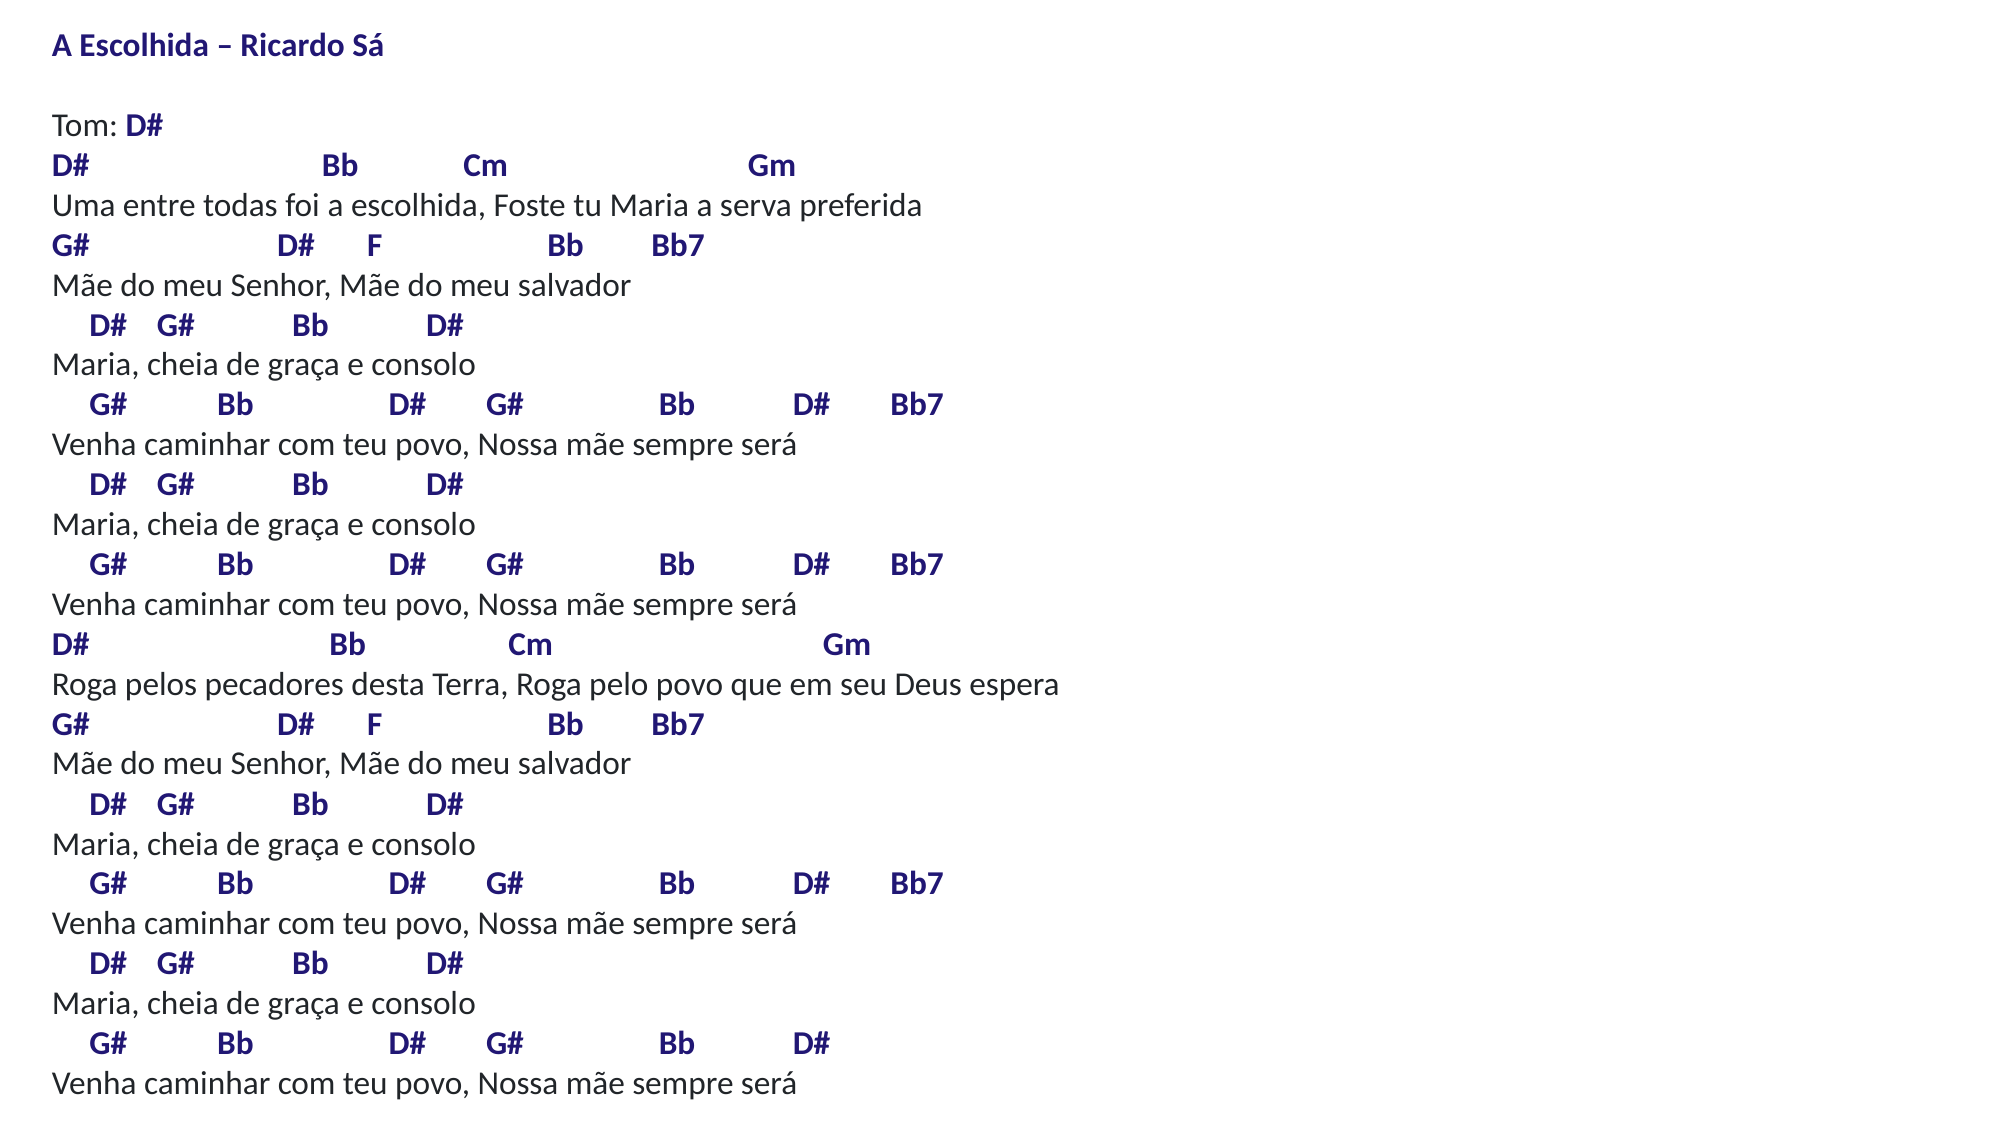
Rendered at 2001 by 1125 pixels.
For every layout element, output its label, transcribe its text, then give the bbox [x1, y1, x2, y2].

text_box A Escolhida – Ricardo Sá Tom: D# D# Bb Cm Gm Uma entre todas foi a escolhida, Foste tu Maria a serva preferida G# D# F Bb Bb7 Mãe do meu Senhor, Mãe do meu salvador D# G# Bb D# Maria, cheia de graça e consolo G# Bb D# G# Bb D# Bb7 Venha caminhar com teu povo, Nossa mãe sempre será D# G# Bb D# Maria, cheia de graça e consolo G# Bb D# G# Bb D# Bb7 Venha caminhar com teu povo, Nossa mãe sempre será D# Bb Cm Gm Roga pelos pecadores desta Terra, Roga pelo povo que em seu Deus espera G# D# F Bb Bb7 Mãe do meu Senhor, Mãe do meu salvador D# G# Bb D# Maria, cheia de graça e consolo G# Bb D# G# Bb D# Bb7 Venha caminhar com teu povo, Nossa mãe sempre será D# G# Bb D# Maria, cheia de graça e consolo G# Bb D# G# Bb D# Venha caminhar com teu povo, Nossa mãe sempre será [37, 15, 1954, 1125]
